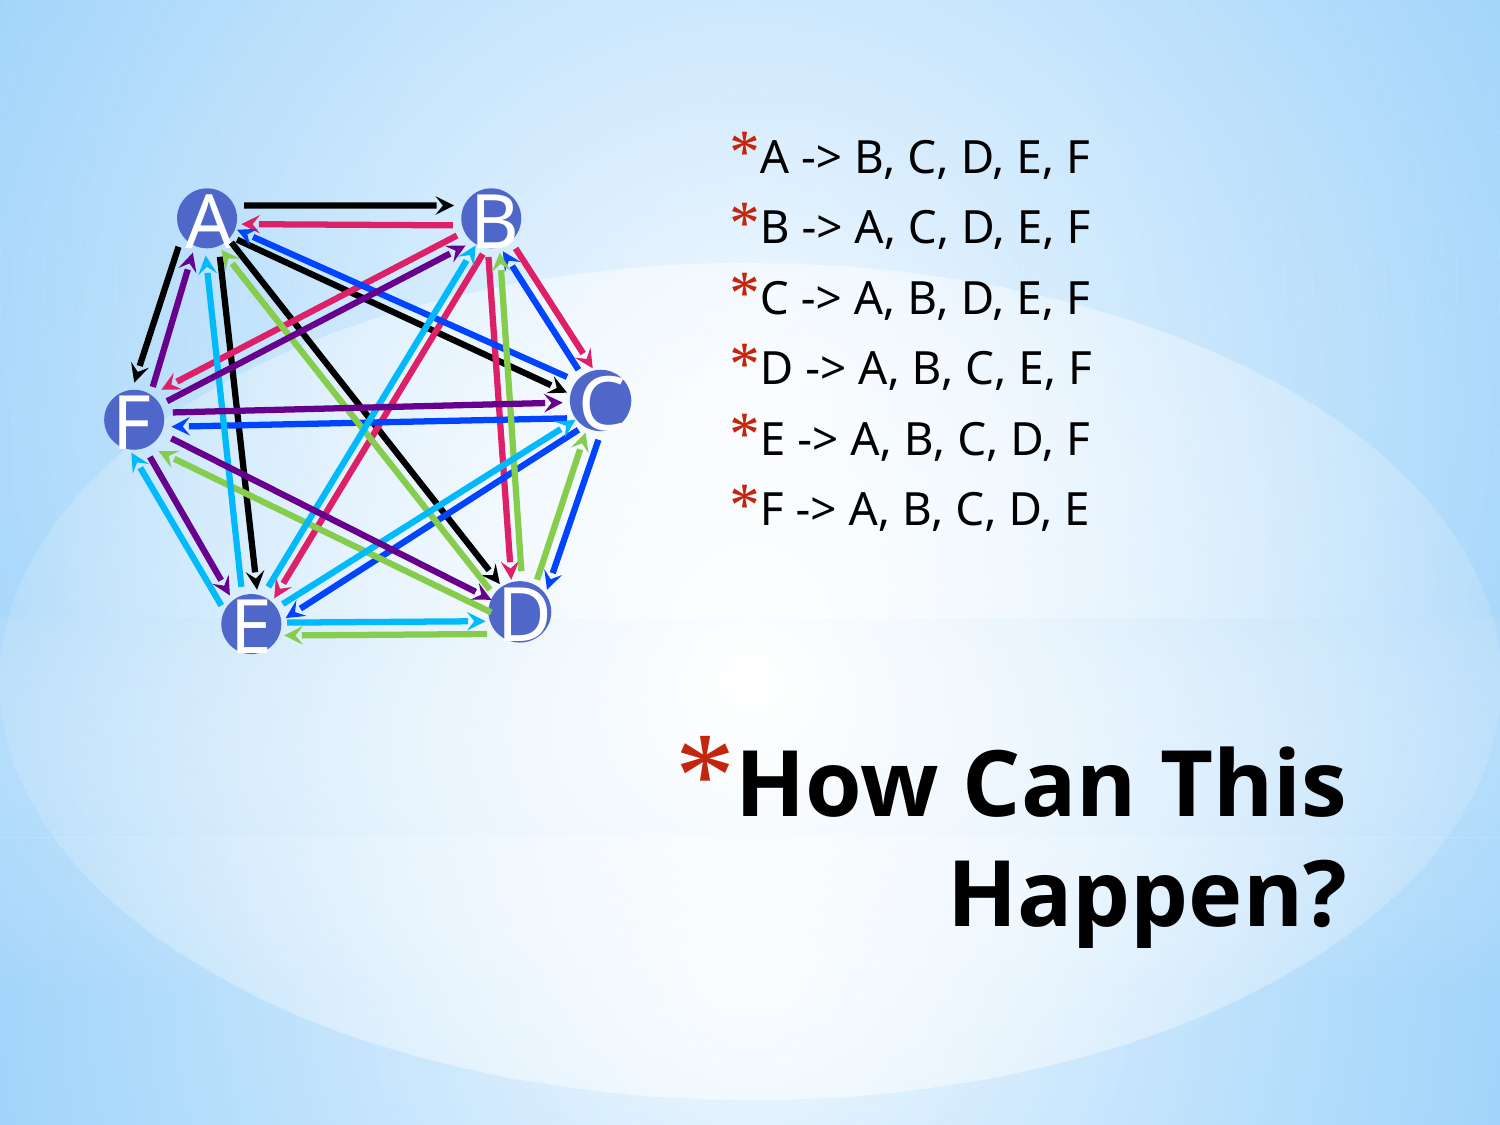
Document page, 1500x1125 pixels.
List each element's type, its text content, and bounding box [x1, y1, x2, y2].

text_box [103, 188, 632, 655]
list A -> B, C, D, E, F B -> A, C, D, E, F C -> A, B, D, E, F D -> A, B, C, E, F E -> A, B, C, D, F F -> A, B, C, D, E [707, 120, 1238, 690]
title How Can This Happen? [294, 717, 1363, 905]
